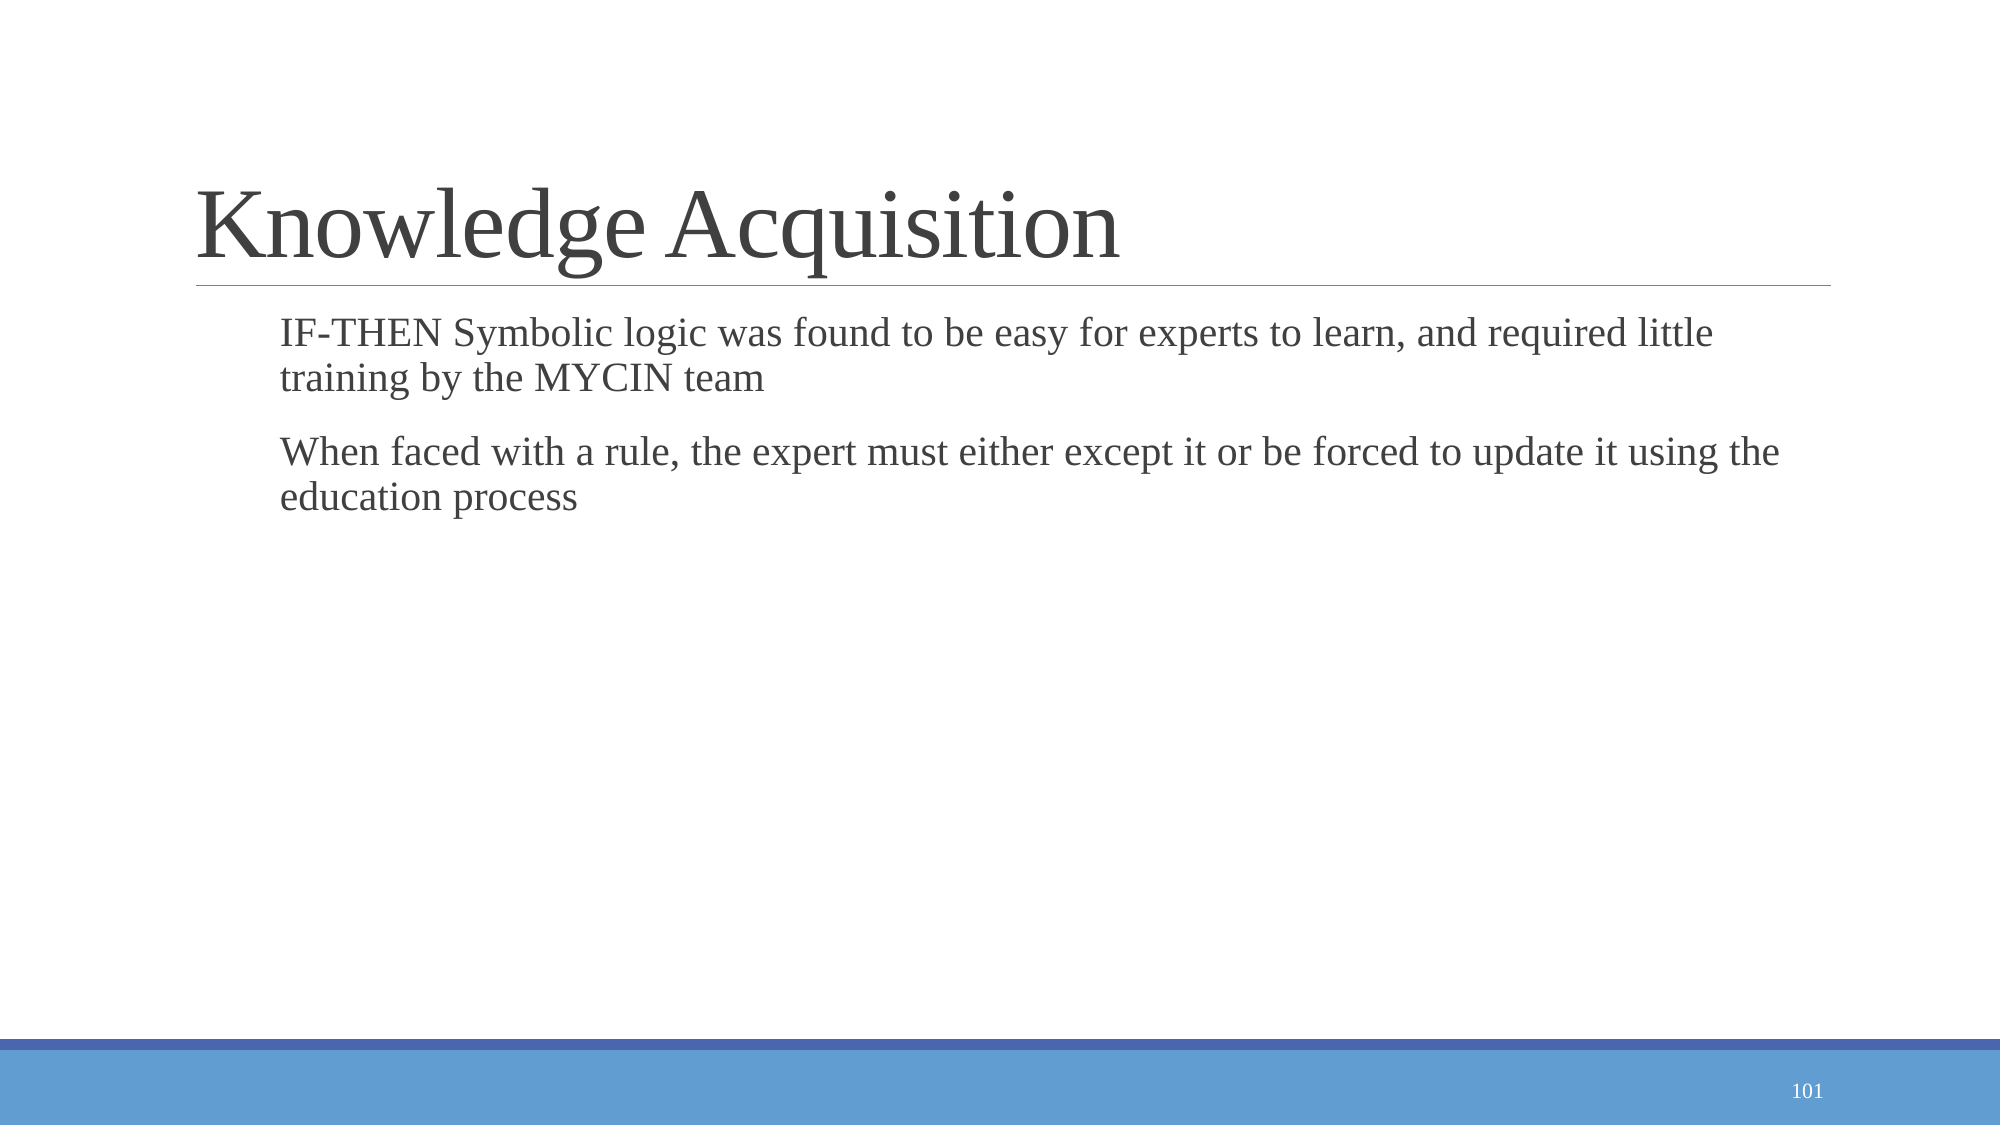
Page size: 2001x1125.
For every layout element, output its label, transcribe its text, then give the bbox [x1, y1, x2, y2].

slide_number 101 [1624, 1059, 1840, 1120]
title Knowledge Acquisition [180, 47, 1830, 285]
list IF-THEN Symbolic logic was found to be easy for experts to learn, and required little training by the MYCIN team When faced with a rule, the expert must either except it or be forced to update it using the education process [180, 302, 1830, 963]
